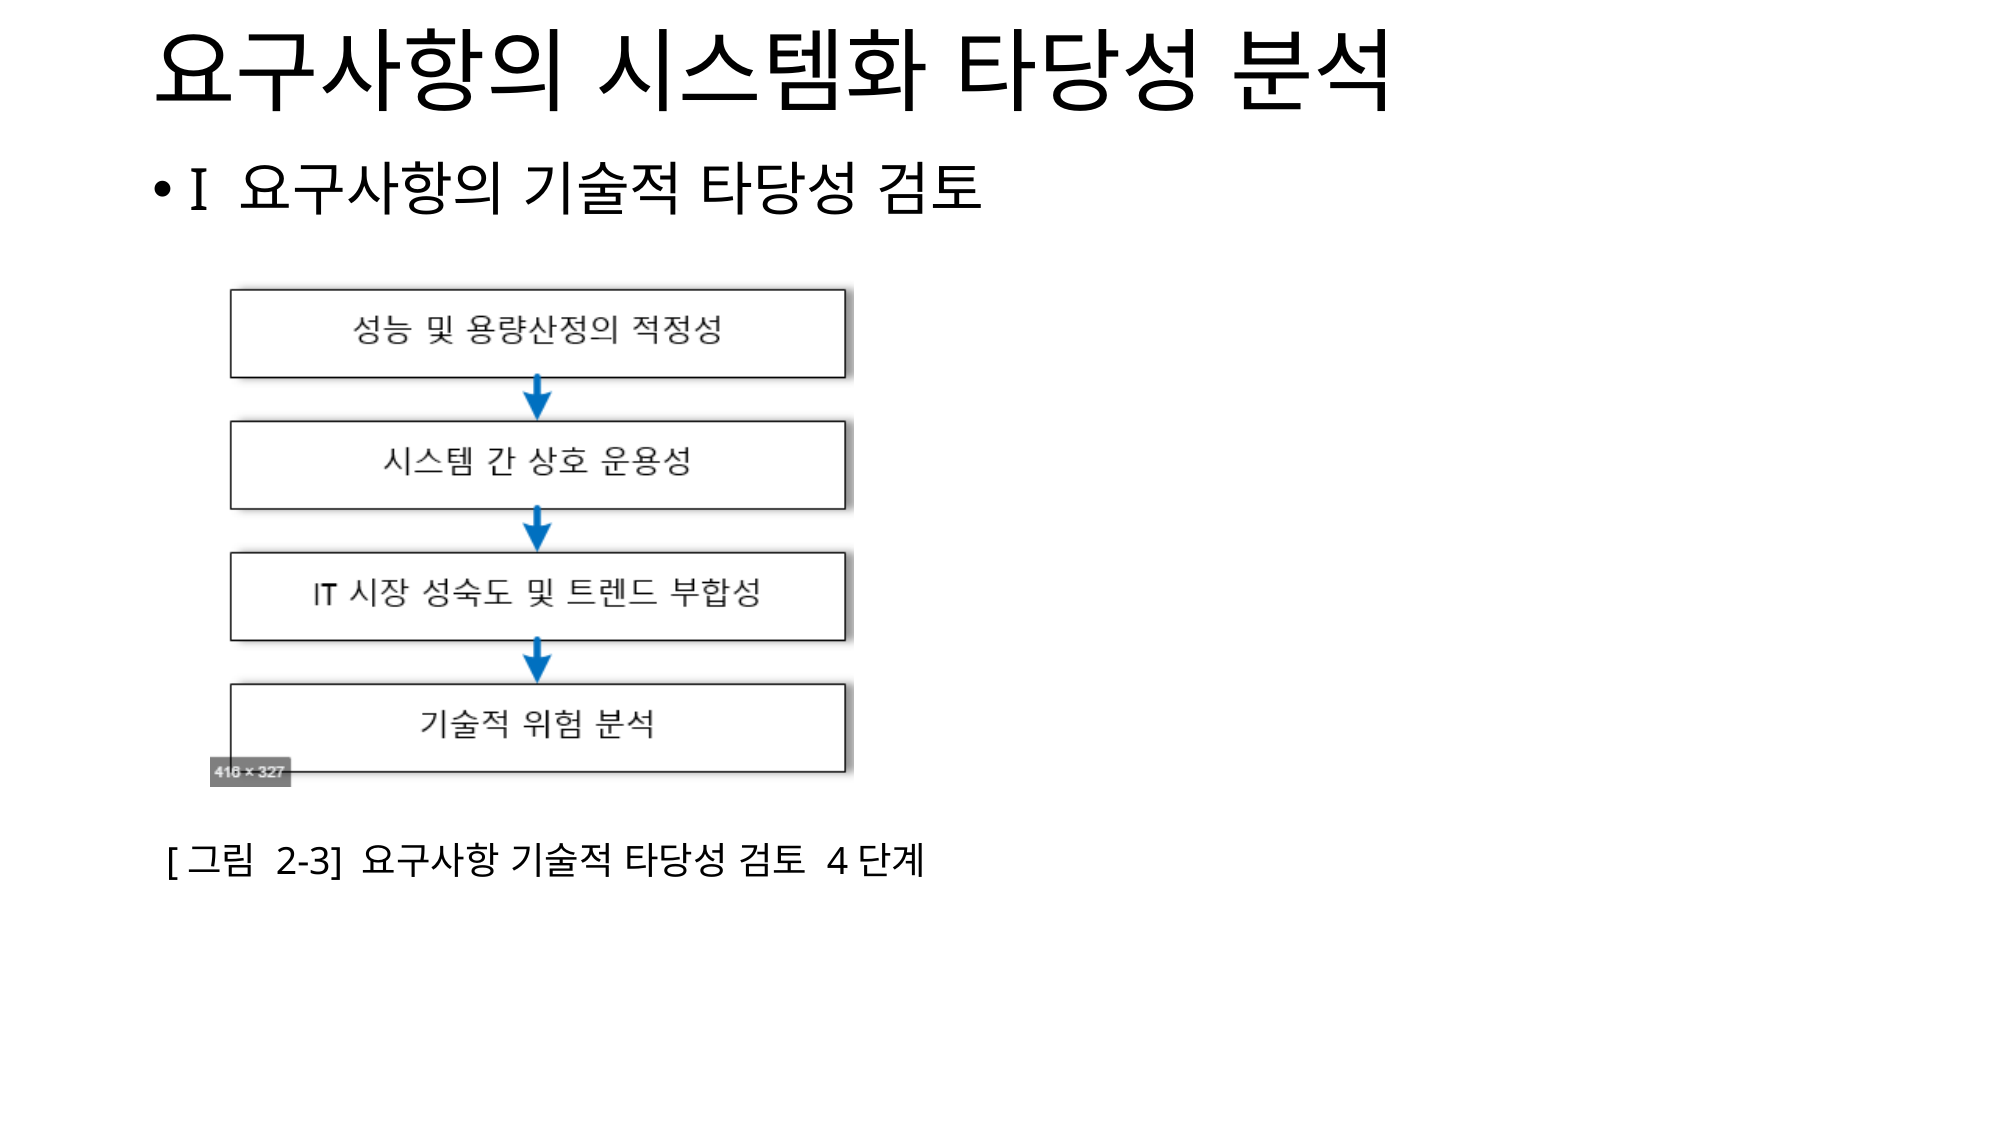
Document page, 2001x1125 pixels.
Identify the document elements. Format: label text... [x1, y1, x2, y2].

title 요구사항의 시스템화 타당성 분석 [137, 18, 1863, 132]
list I 요구사항의 기술적 타당성 검토 [137, 152, 1863, 1014]
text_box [137, 280, 956, 936]
